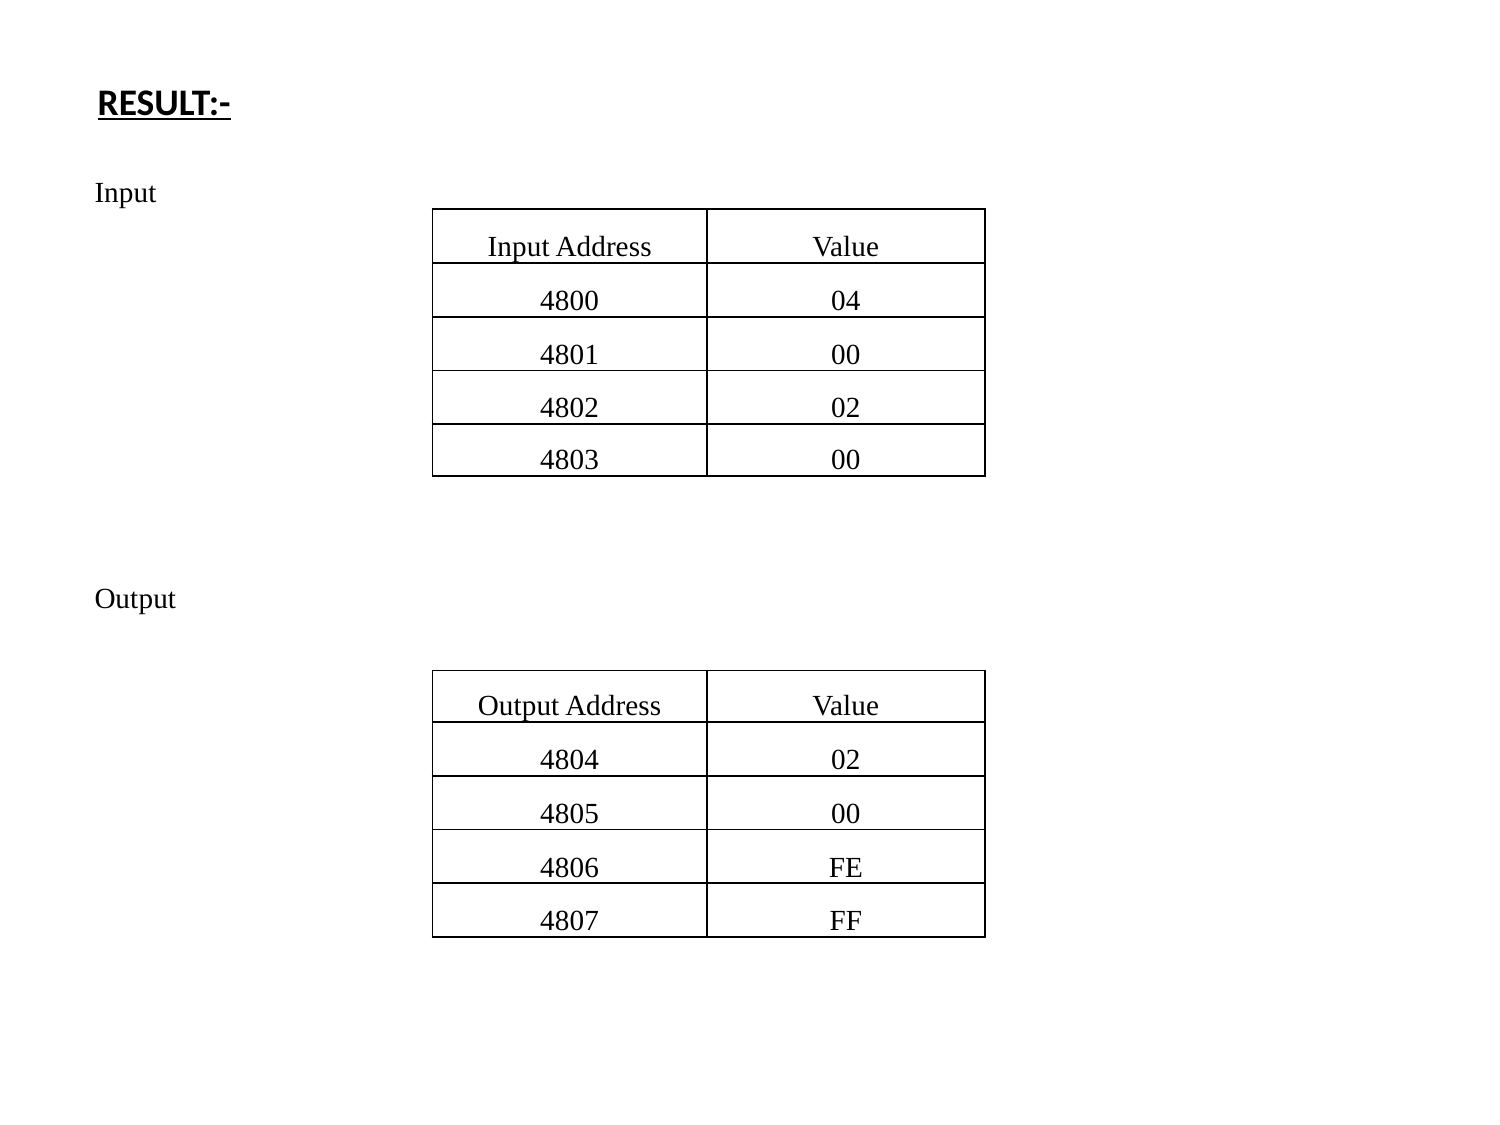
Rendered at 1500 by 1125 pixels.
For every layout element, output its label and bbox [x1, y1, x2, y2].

table_cell [433, 777, 706, 829]
table_cell [708, 671, 984, 721]
table_cell [708, 264, 984, 316]
table_cell [433, 830, 706, 882]
table_cell [708, 210, 984, 262]
table_cell [433, 723, 706, 775]
table_header [82, 117, 1383, 209]
table_cell [433, 264, 706, 316]
table_cell [433, 318, 706, 370]
table_cell [433, 884, 706, 936]
table_cell [433, 671, 706, 721]
table_cell [82, 209, 1383, 937]
table_cell [708, 318, 984, 370]
text_box [82, 70, 246, 130]
table_cell [708, 884, 984, 936]
table_cell [708, 830, 984, 882]
table_cell [708, 425, 984, 475]
table_cell [708, 777, 984, 829]
table_cell [433, 425, 706, 475]
table_cell [433, 210, 706, 262]
table_cell [708, 371, 984, 423]
table_cell [433, 371, 706, 423]
table_cell [708, 723, 984, 775]
